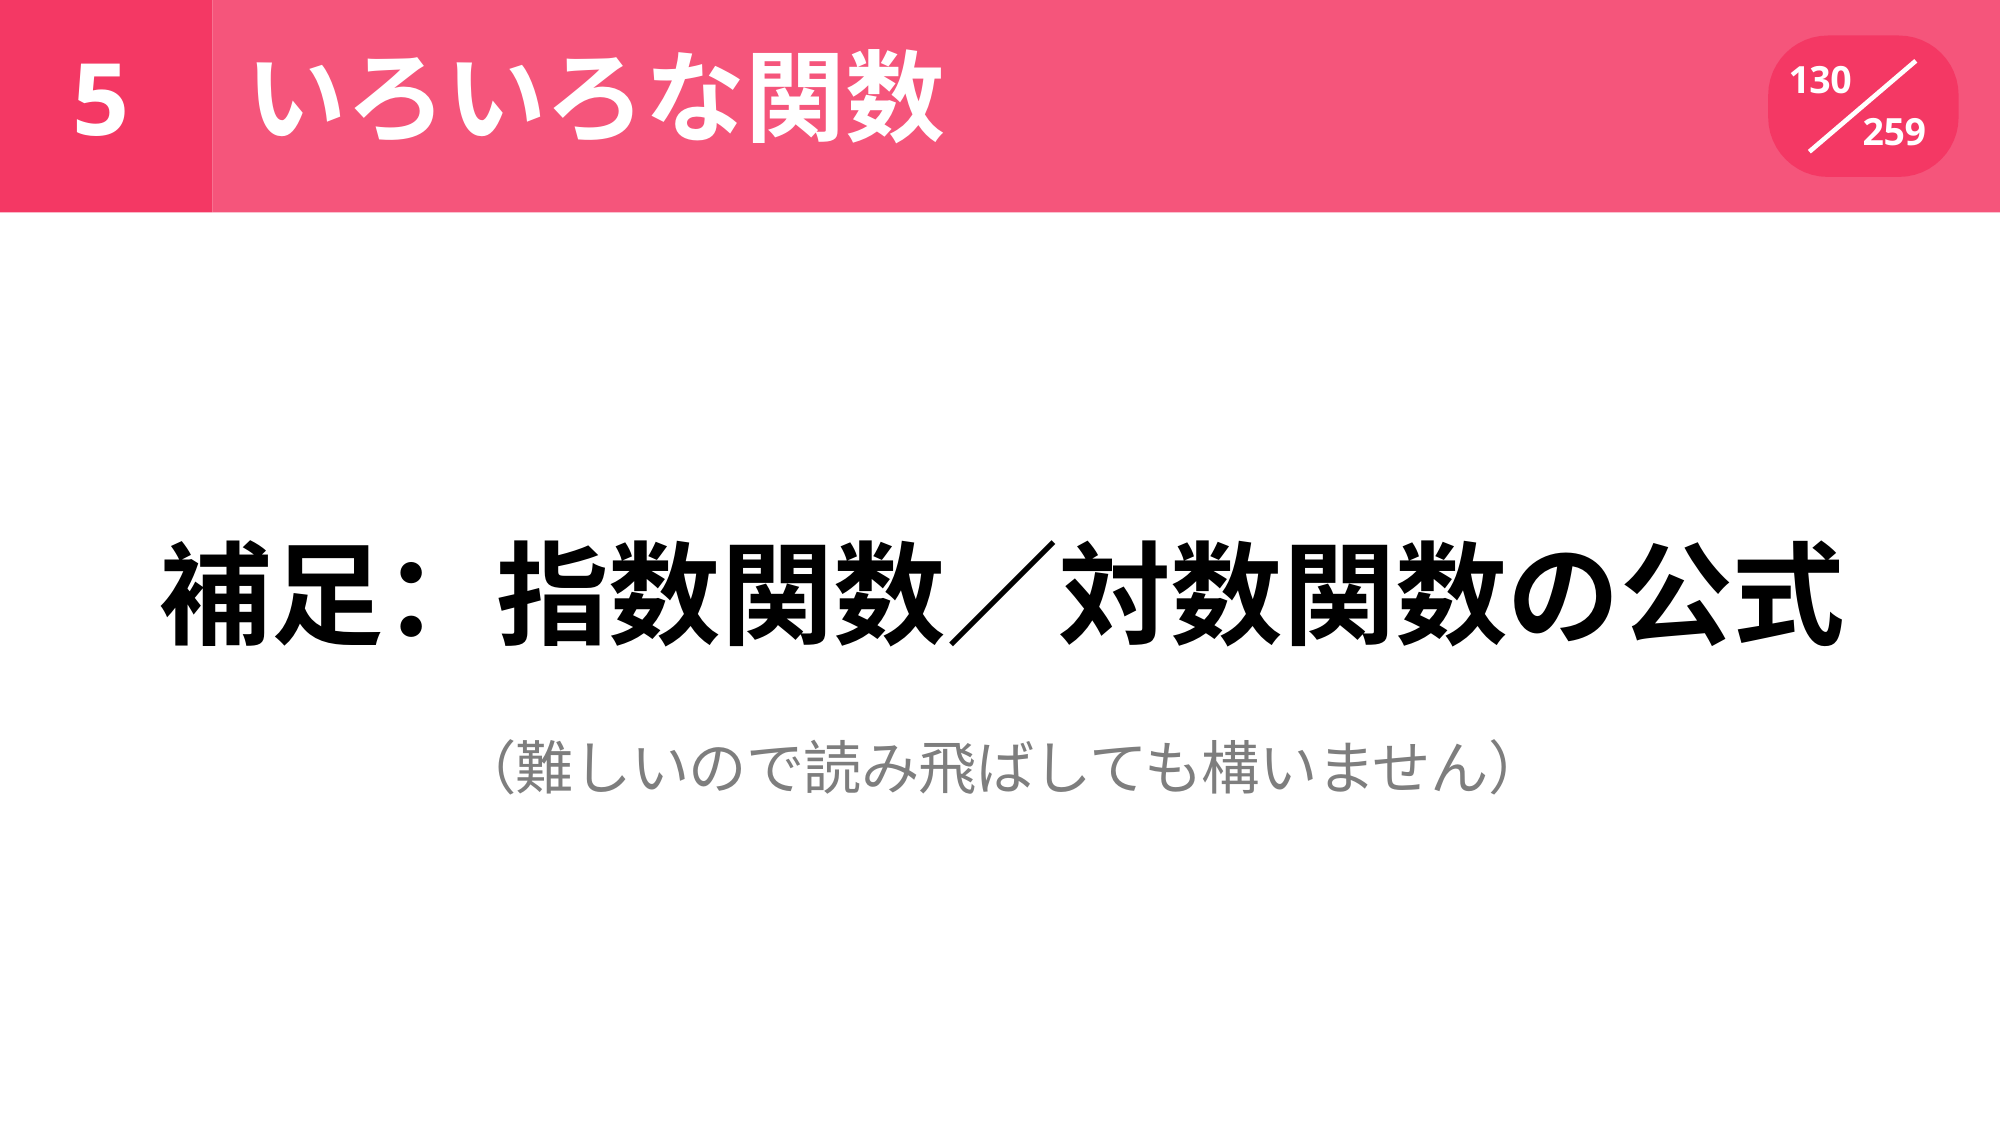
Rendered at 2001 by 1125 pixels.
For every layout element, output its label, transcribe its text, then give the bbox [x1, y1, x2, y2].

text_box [212, 0, 2000, 213]
list 補足：指数関数／対数関数の公式 （難しいので読み飛ばしても構いません） [150, 327, 1855, 1125]
title 5 [54, 33, 159, 224]
text_box [0, 0, 212, 213]
